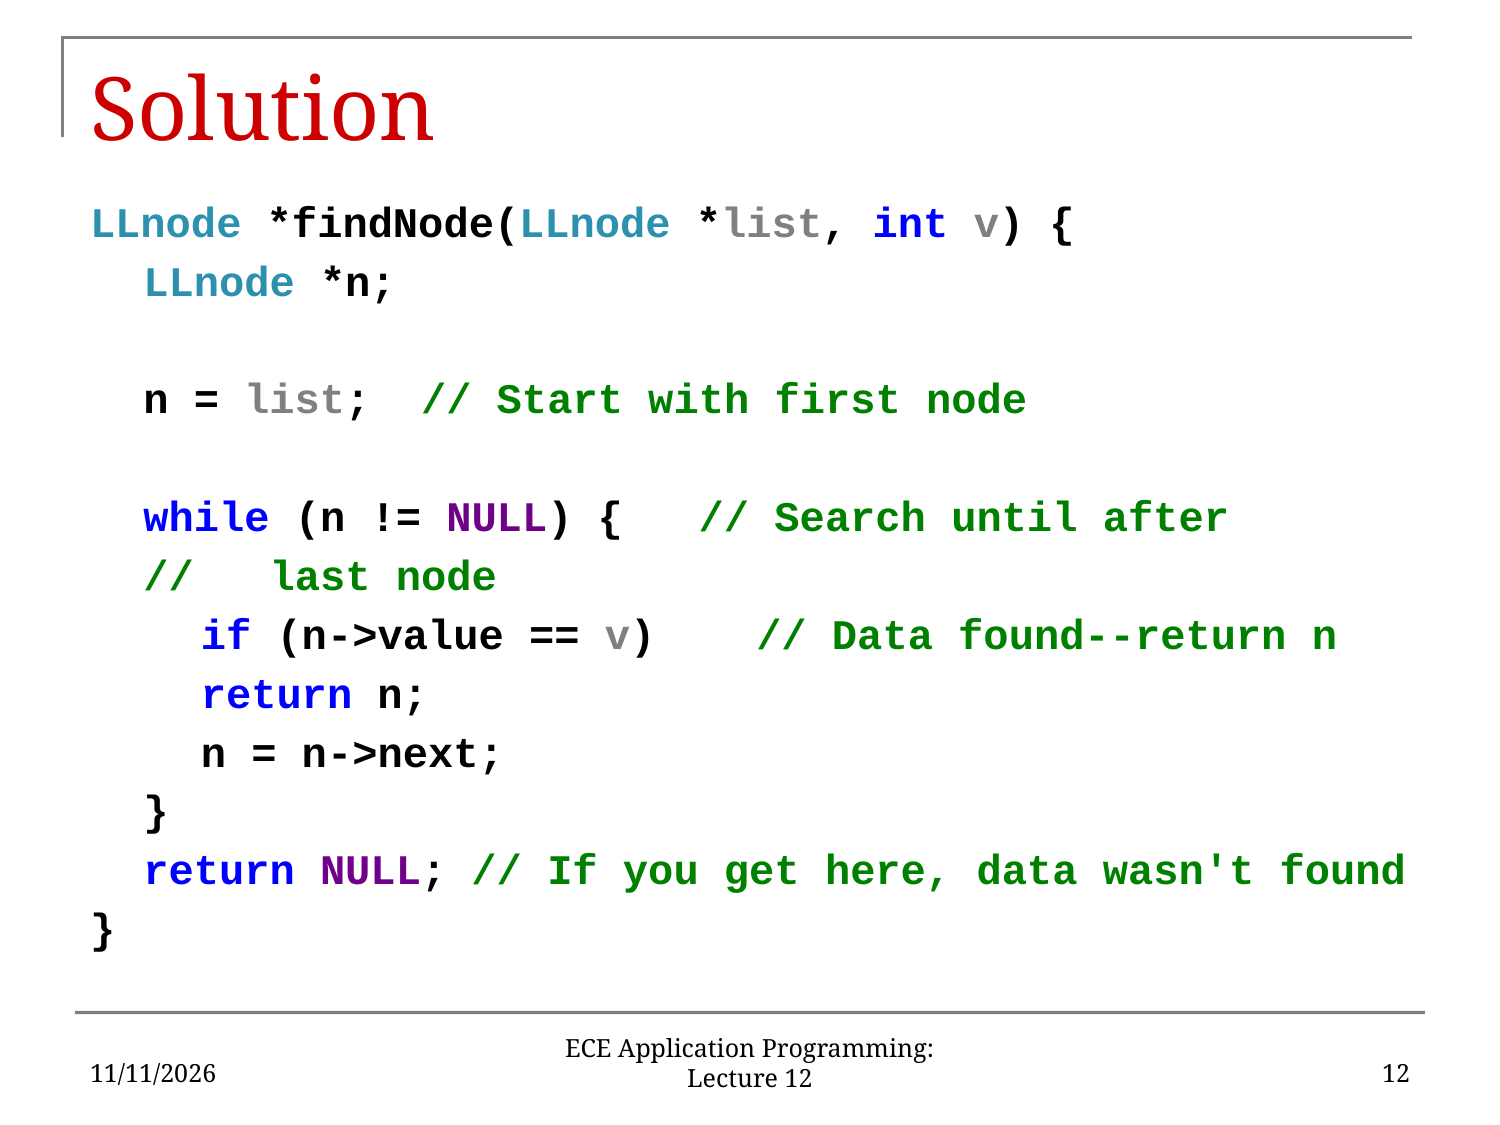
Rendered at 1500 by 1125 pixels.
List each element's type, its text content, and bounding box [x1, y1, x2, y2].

list LLnode *findNode(LLnode *list, int v) { LLnode *n; n = list; // Start with first node while (n != NULL) { // Search until after // last node if (n->value == v) // Data found--return n return n; n = n->next; } return NULL; // If you get here, data wasn't found } [75, 187, 1425, 1006]
slide_number 12 [1074, 1023, 1426, 1100]
footer ECE Application Programming: Lecture 12 [512, 1024, 988, 1101]
title Solution [75, 45, 1425, 163]
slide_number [74, 1023, 426, 1100]
